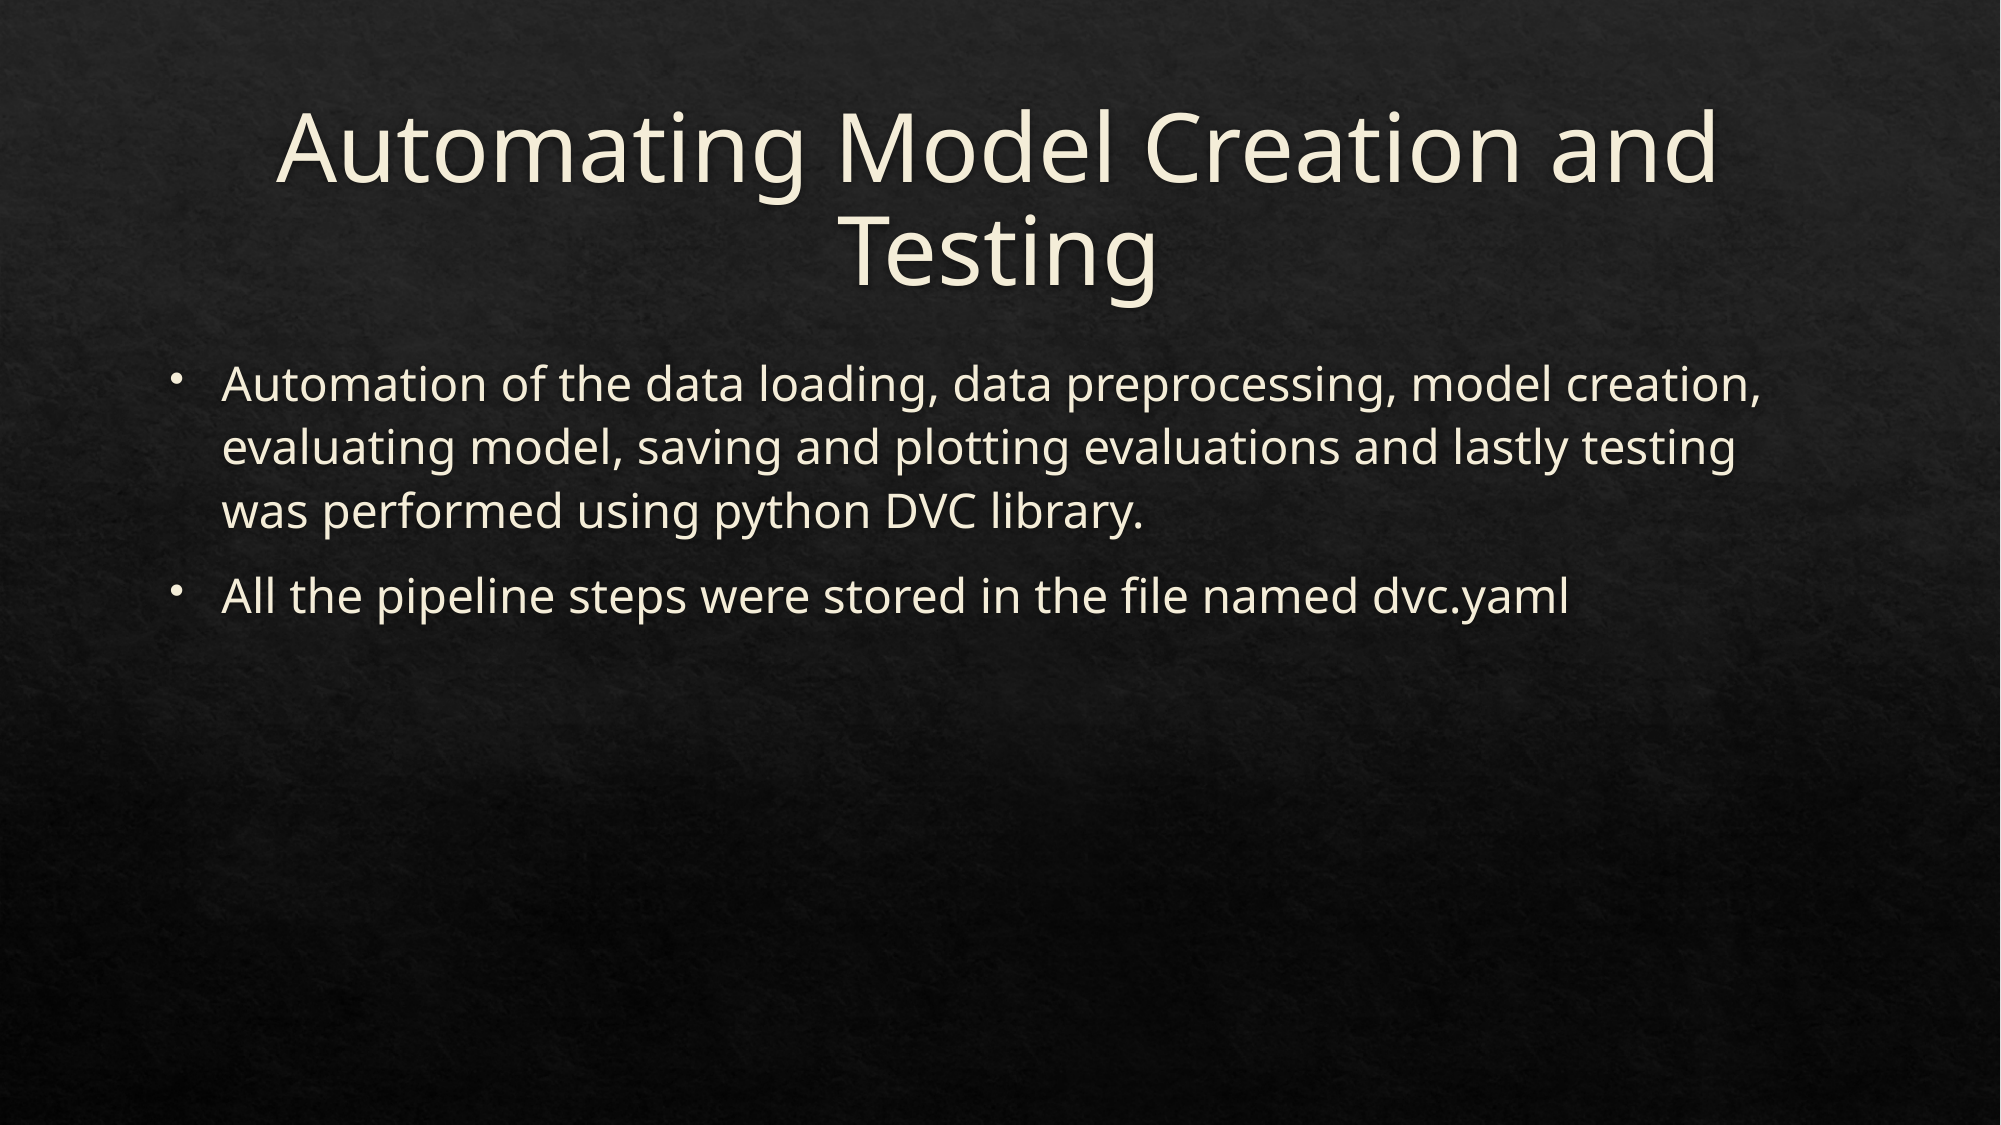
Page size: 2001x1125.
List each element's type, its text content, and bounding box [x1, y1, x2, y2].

title Automating Model Creation and Testing [149, 99, 1849, 307]
list Automation of the data loading, data preprocessing, model creation, evaluating model, saving and plotting evaluations and lastly testing was performed using python DVC library. All the pipeline steps were stored in the file named dvc.yaml [149, 340, 1849, 950]
